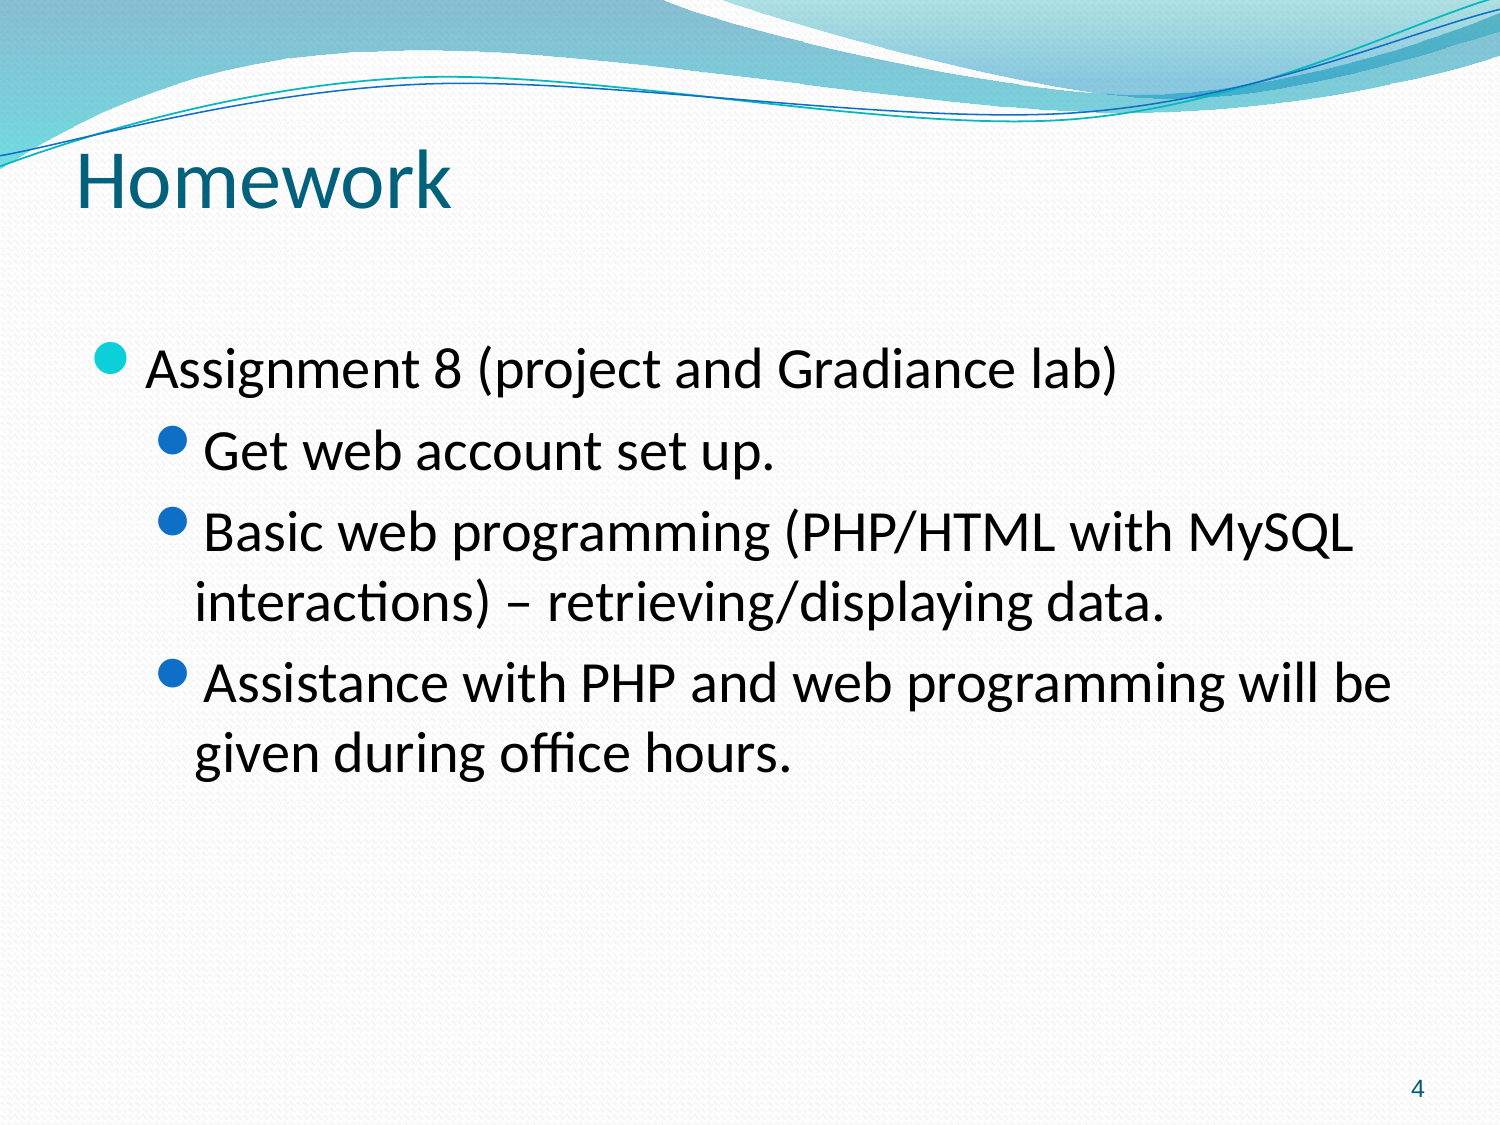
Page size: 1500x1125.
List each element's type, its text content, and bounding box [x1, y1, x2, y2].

title Homework [75, 115, 1425, 225]
slide_number 4 [1299, 1042, 1425, 1103]
list Assignment 8 (project and Gradiance lab) Get web account set up. Basic web programming (PHP/HTML with MySQL interactions) – retrieving/displaying data. Assistance with PHP and web programming will be given during office hours. [75, 241, 1425, 1103]
